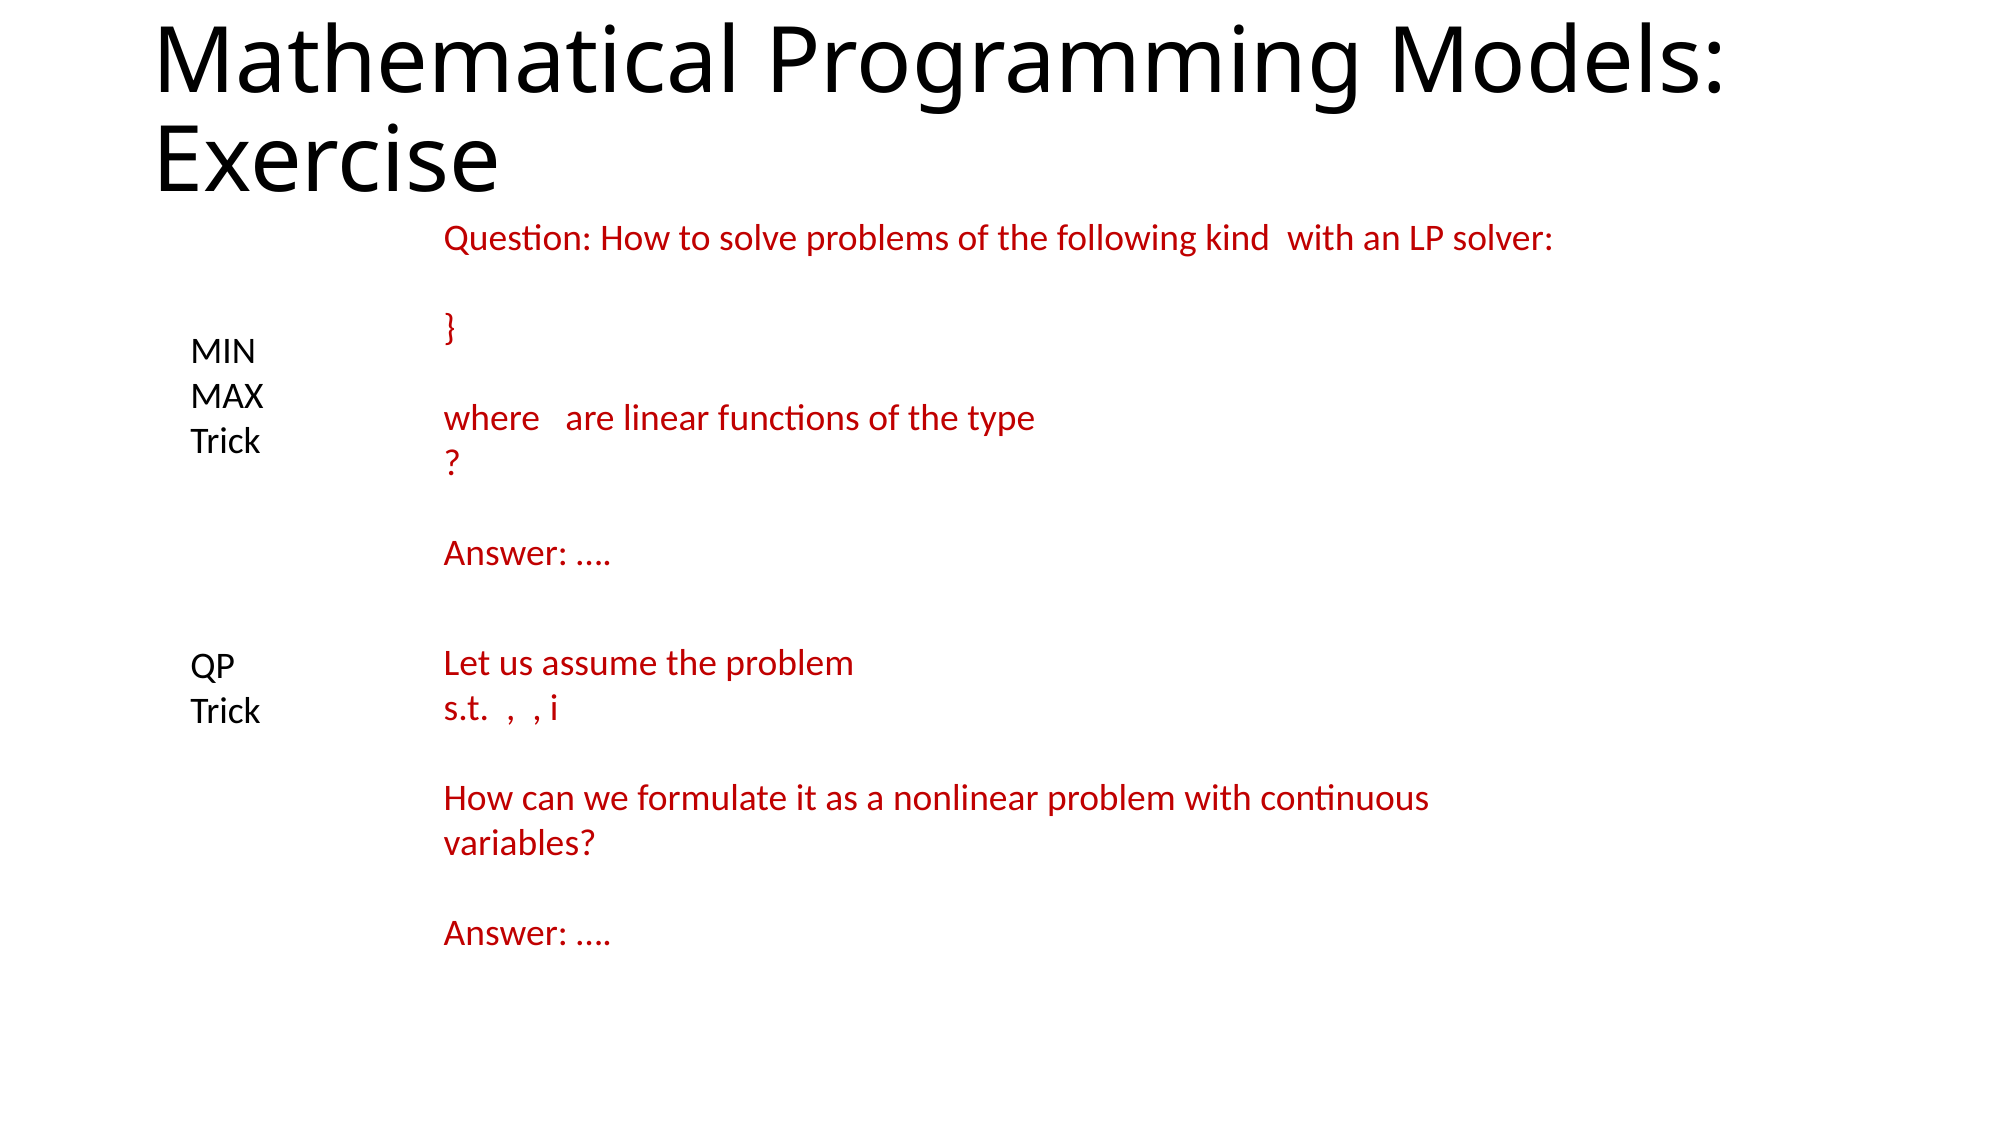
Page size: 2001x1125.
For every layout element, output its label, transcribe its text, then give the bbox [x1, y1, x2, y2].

text_box MIN MAX Trick QP Trick [175, 318, 412, 739]
title Mathematical Programming Models: Exercise [137, 3, 1863, 222]
